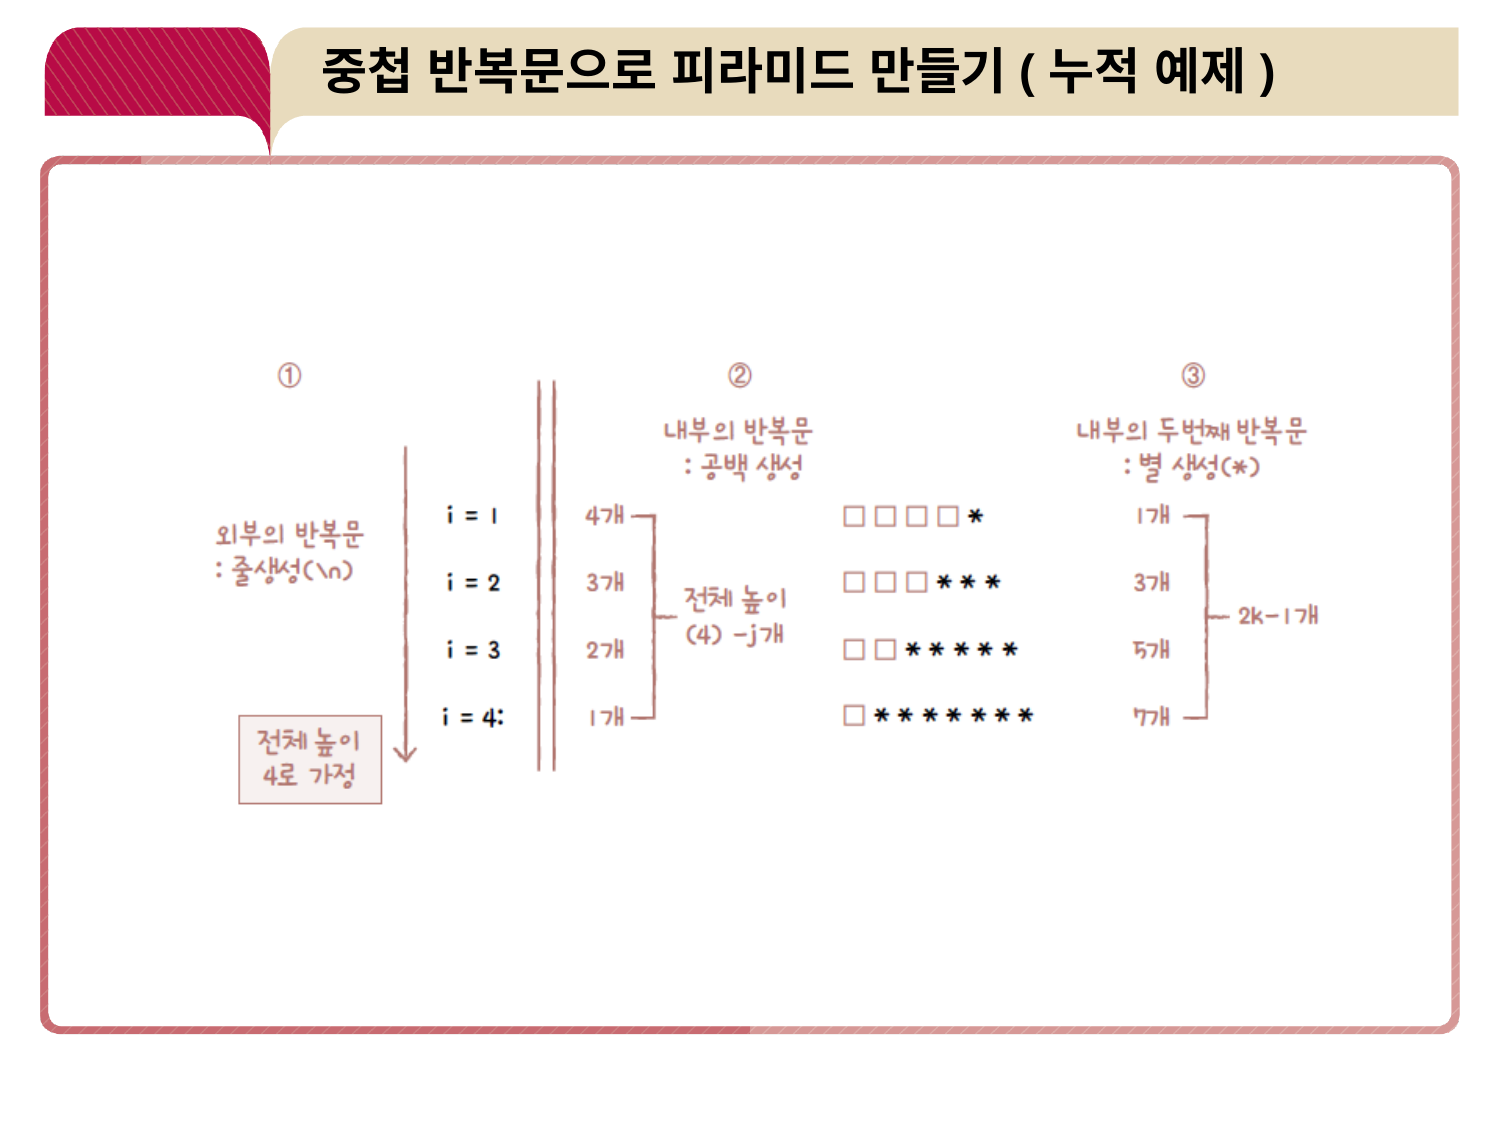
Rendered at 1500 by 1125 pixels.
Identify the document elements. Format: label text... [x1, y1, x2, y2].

title 중첩 반복문으로 피라미드 만들기(누적 예제) [306, 42, 1385, 105]
picture [0, 0, 1500, 1043]
